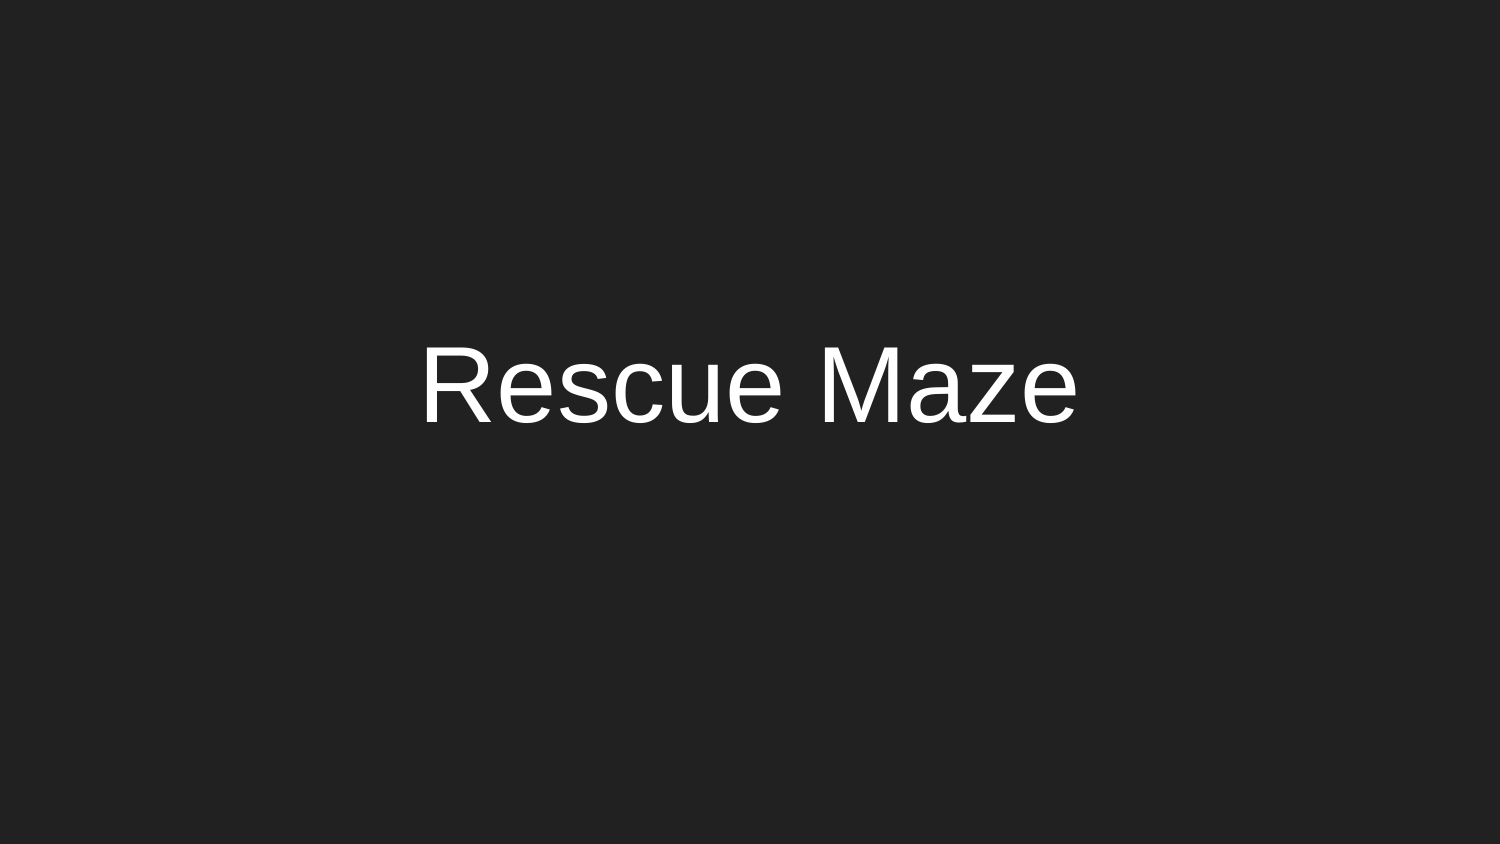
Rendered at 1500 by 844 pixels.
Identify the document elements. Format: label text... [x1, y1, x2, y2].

title Rescue Maze [51, 122, 1449, 459]
